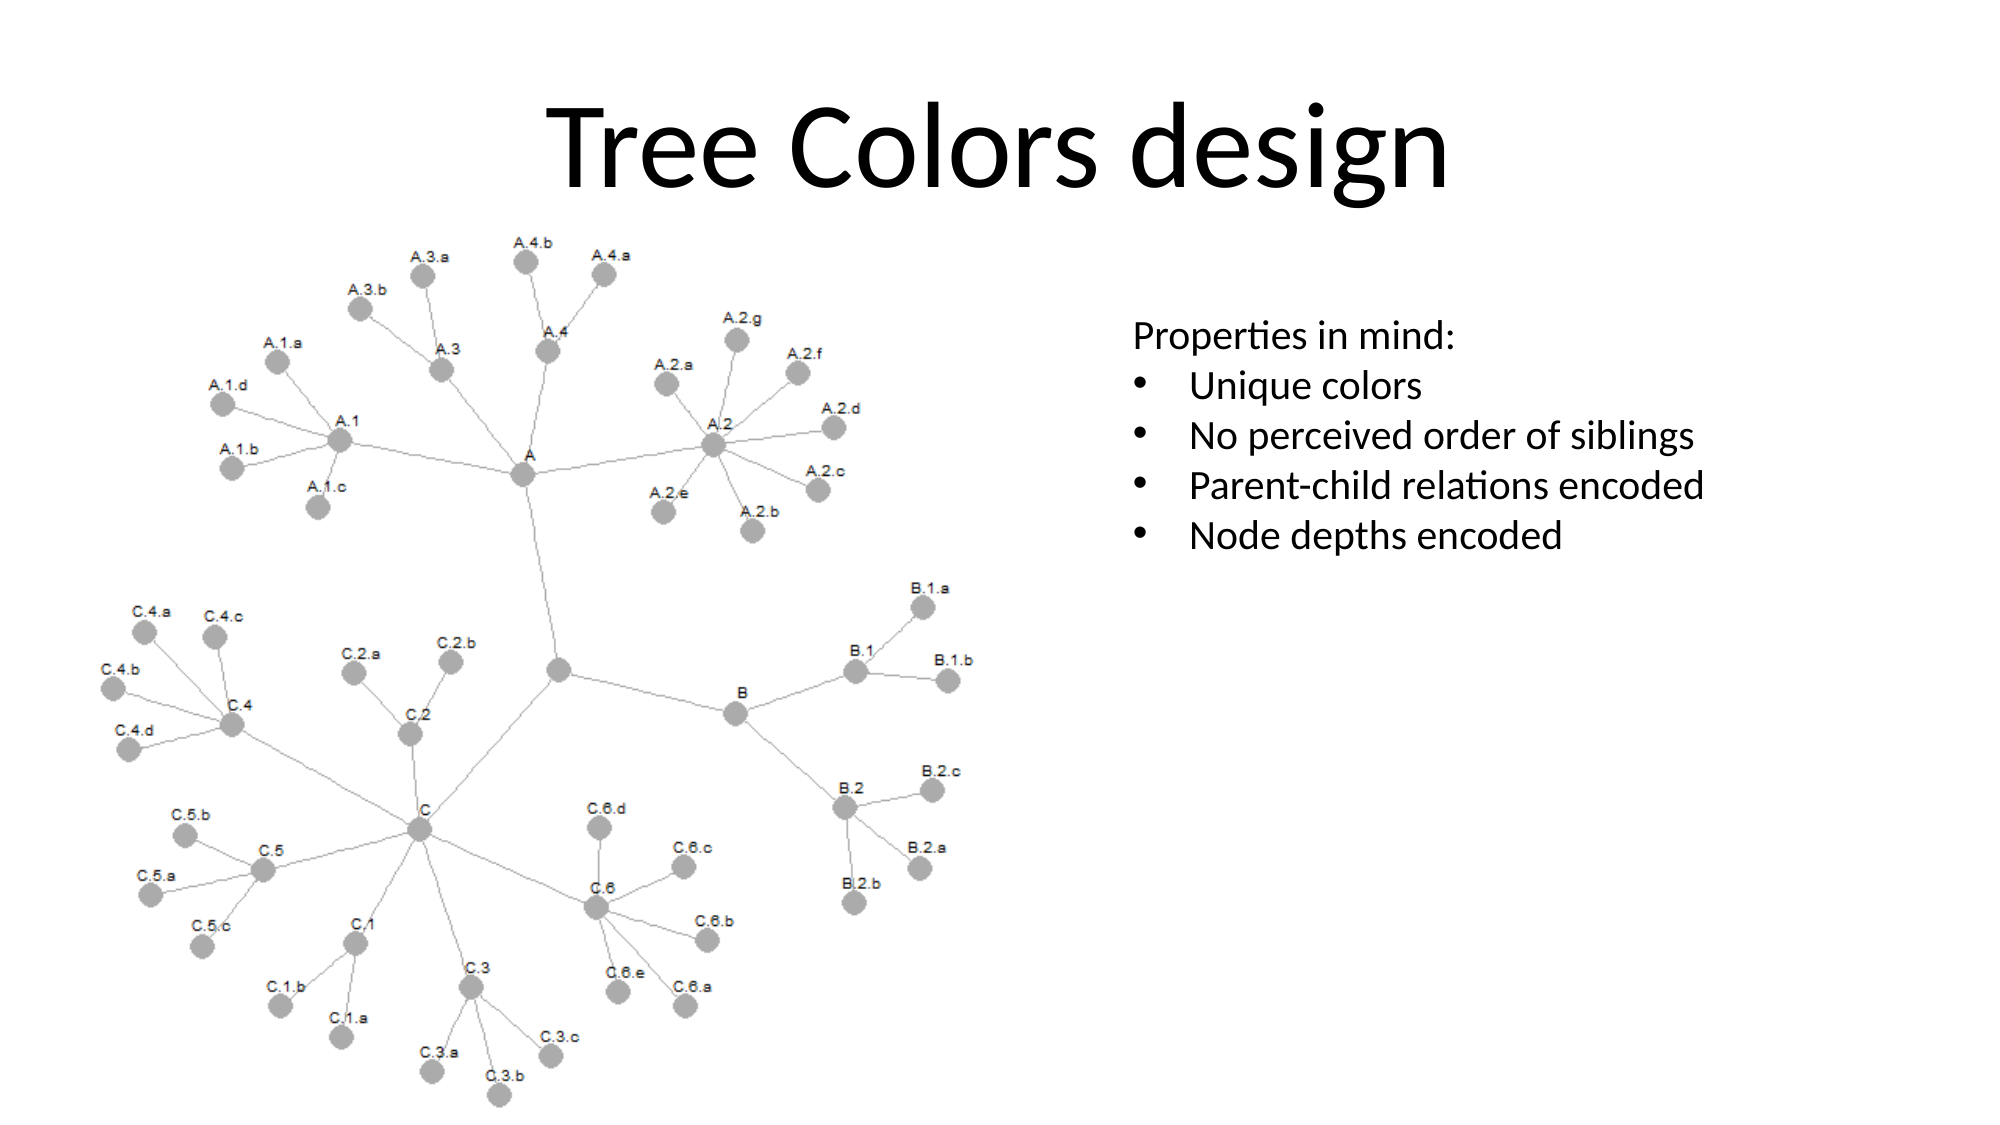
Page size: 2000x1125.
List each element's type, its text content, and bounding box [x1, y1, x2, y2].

title Tree Colors design [99, 45, 1900, 233]
picture [86, 216, 989, 1125]
text_box Properties in mind: Unique colors No perceived order of siblings Parent-child relations encoded Node depths encoded [1118, 299, 1969, 565]
